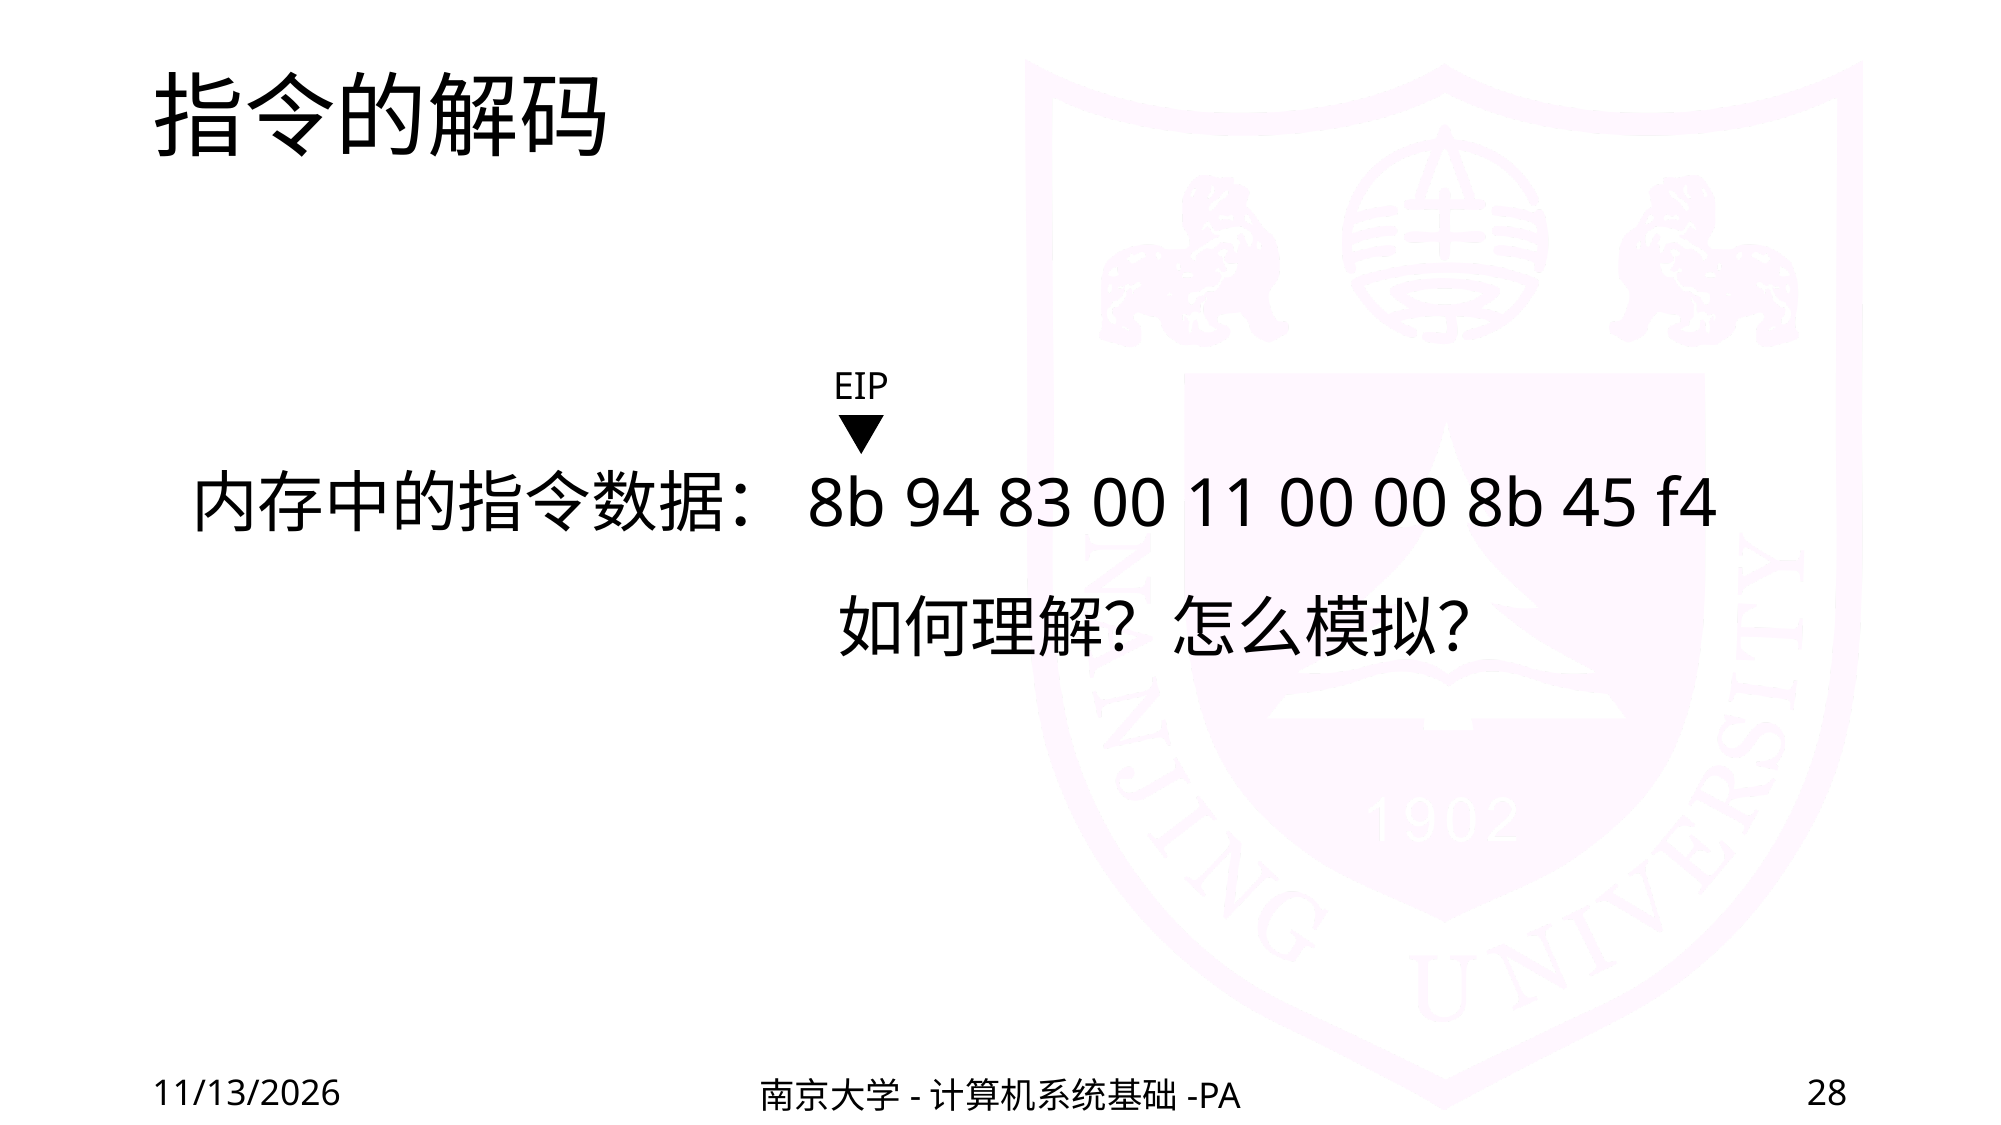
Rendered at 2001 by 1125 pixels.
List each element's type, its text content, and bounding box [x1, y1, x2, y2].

footer 南京大学-计算机系统基础-PA [662, 1064, 1338, 1125]
slide_number 28 [1412, 1064, 1863, 1125]
text_box 内存中的指令数据：8b 94 83 00 11 00 00 8b 45 f4 [176, 451, 1733, 547]
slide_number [137, 1064, 588, 1125]
text_box EIP [818, 354, 905, 414]
text_box [838, 415, 884, 455]
title 指令的解码 [137, 59, 1863, 181]
text_box 如何理解？怎么模拟？ [822, 577, 1526, 672]
